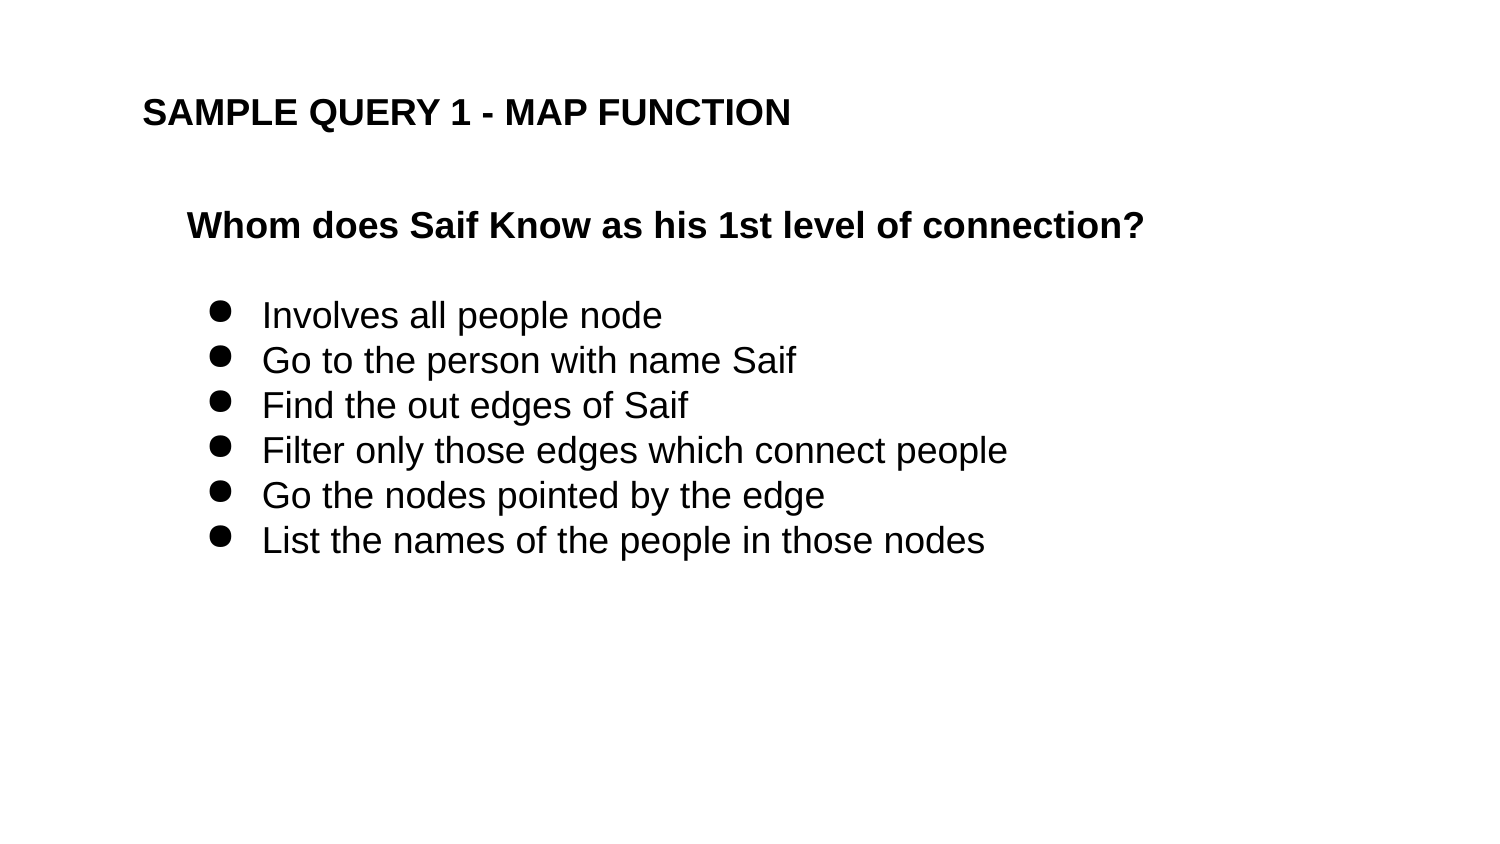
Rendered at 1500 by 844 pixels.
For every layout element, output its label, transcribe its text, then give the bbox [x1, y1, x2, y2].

text_box SAMPLE QUERY 1 - MAP FUNCTION [127, 73, 1094, 158]
text_box Whom does Saif Know as his 1st level of connection? Involves all people node Go to the person with name Saif Find the out edges of Saif Filter only those edges which connect people Go the nodes pointed by the edge List the names of the people in those nodes [171, 186, 1318, 677]
